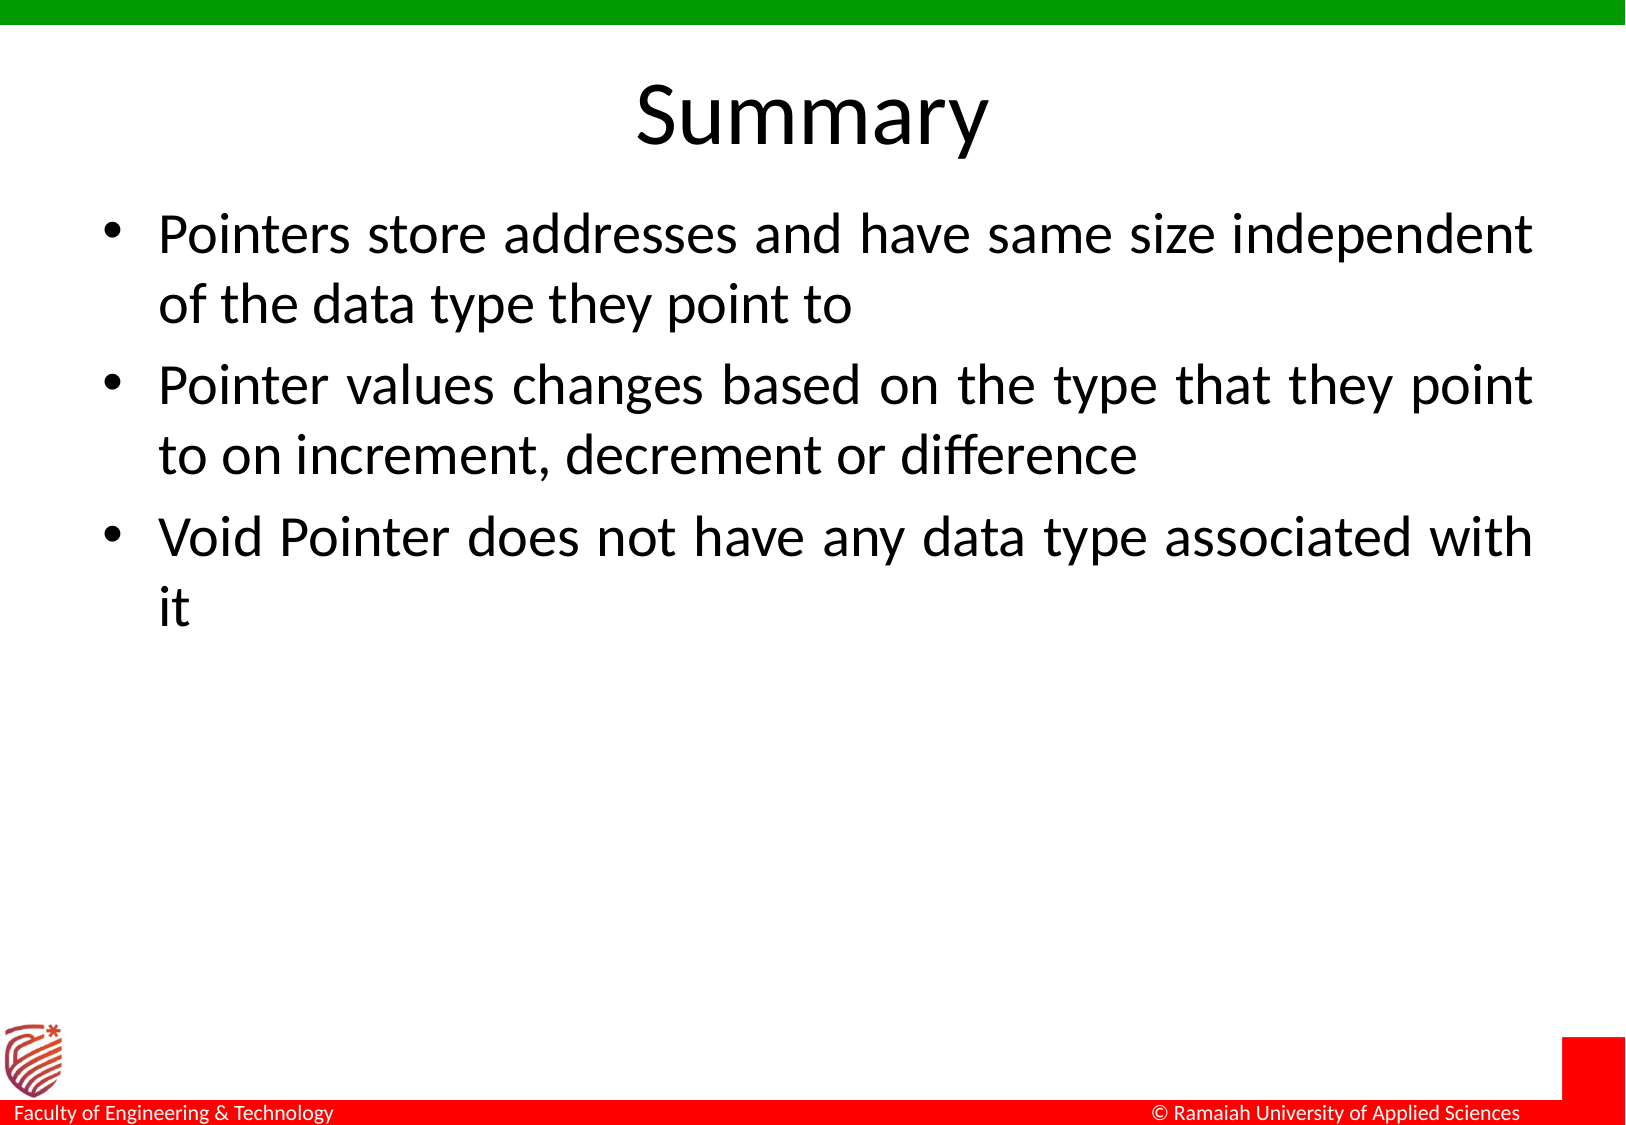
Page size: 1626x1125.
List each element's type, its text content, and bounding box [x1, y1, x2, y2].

picture [0, 1013, 69, 1100]
list Pointers store addresses and have same size independent of the data type they point to Pointer values changes based on the type that they point to on increment, decrement or difference Void Pointer does not have any data type associated with it [87, 187, 1550, 1075]
title Summary [81, 45, 1544, 233]
